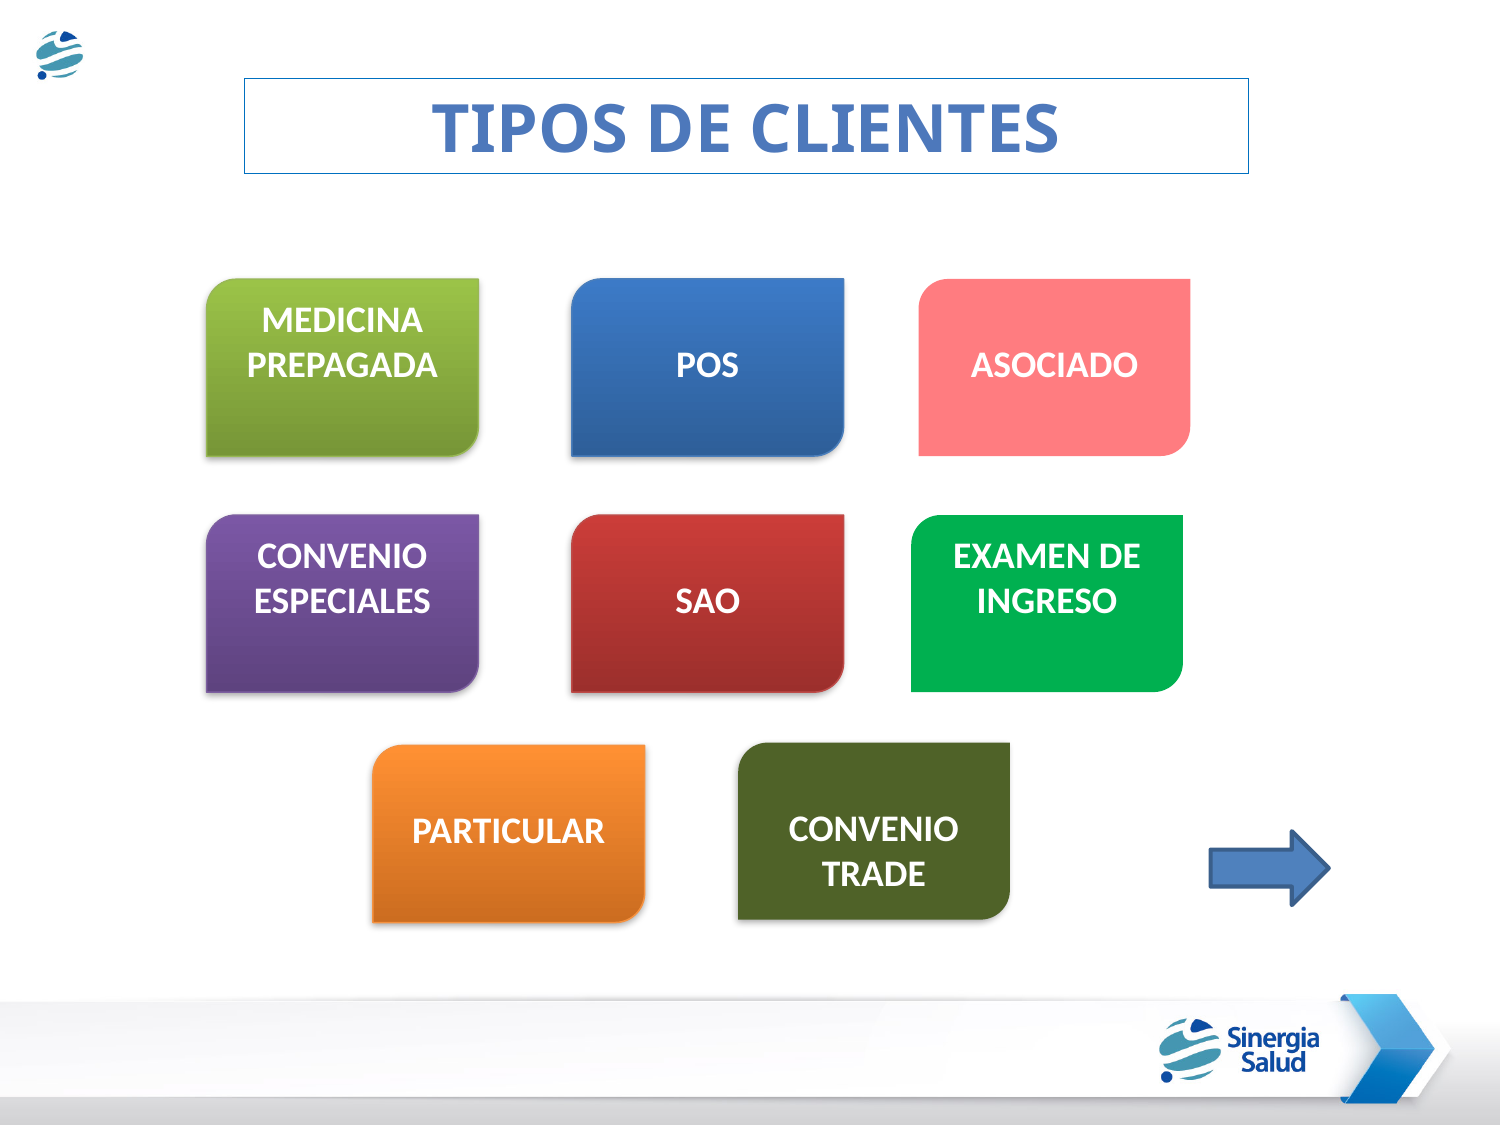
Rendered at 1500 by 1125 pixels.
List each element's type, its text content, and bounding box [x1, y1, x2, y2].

text_box [1208, 829, 1331, 908]
text_box SAO [571, 514, 845, 693]
text_box CONVENIO TRADE [737, 741, 1011, 921]
text_box PARTICULAR [372, 744, 646, 924]
text_box EXAMEN DE INGRESO [909, 512, 1186, 695]
text_box POS [571, 278, 845, 457]
text_box MEDICINA PREPAGADA [205, 278, 480, 458]
text_box ASOCIADO [916, 276, 1193, 459]
text_box CONVENIO ESPECIALES [205, 514, 480, 693]
picture [0, 0, 1500, 1125]
text_box TIPOS DE CLIENTES [244, 78, 1249, 174]
